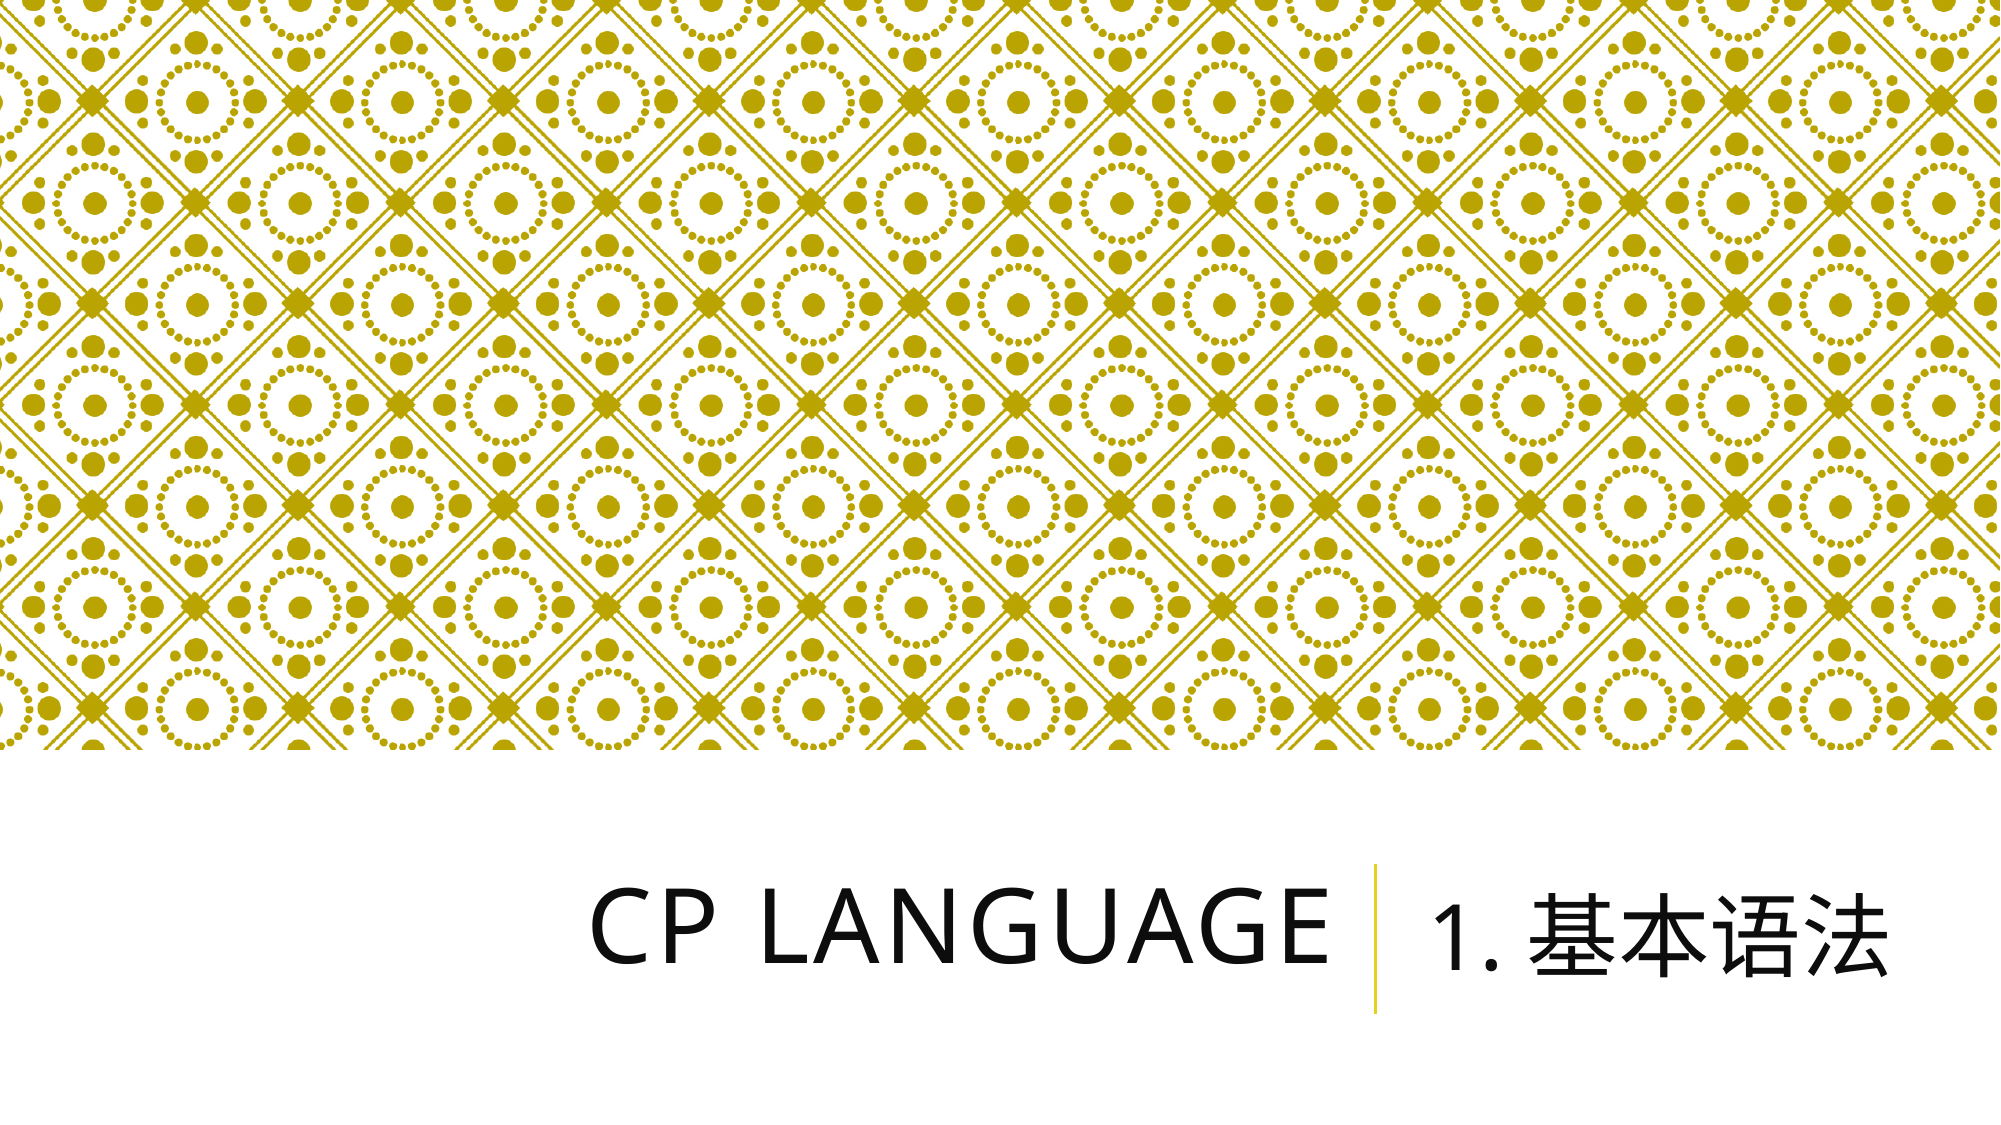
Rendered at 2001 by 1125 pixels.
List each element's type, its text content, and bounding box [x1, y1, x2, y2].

title CP Language [75, 813, 1350, 1054]
list 1.基本语法 [1412, 813, 1938, 1054]
